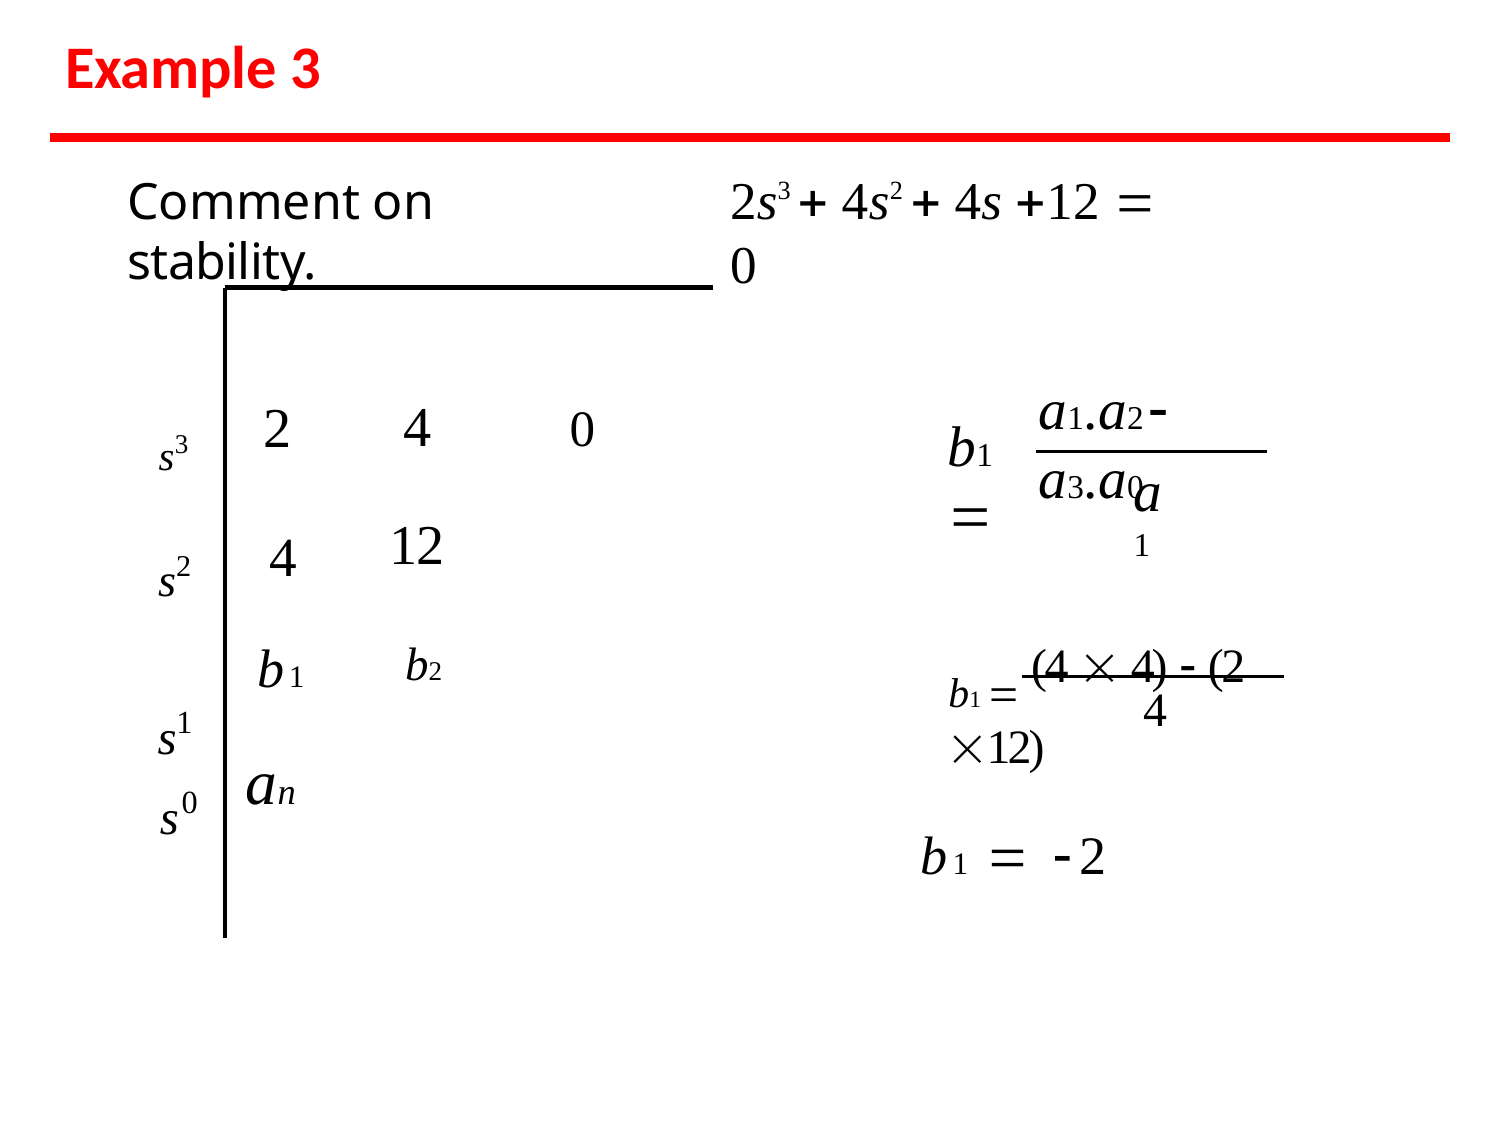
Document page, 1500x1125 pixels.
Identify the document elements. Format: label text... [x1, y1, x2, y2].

text_box b2 [403, 631, 444, 691]
text_box 4 [401, 388, 434, 458]
text_box s2 s1 [151, 495, 197, 764]
text_box b1  [945, 406, 1025, 547]
text_box 12 [387, 506, 446, 577]
text_box 4 b1 an [243, 518, 309, 818]
text_box a1.a2  a3.a0 [1036, 370, 1267, 511]
text_box s0 [153, 727, 209, 844]
text_box 2 [261, 388, 292, 459]
text_box b1  2 [918, 818, 1117, 886]
text_box 4 [1141, 676, 1167, 736]
text_box a1 [1131, 451, 1174, 563]
title Example 3 [62, 26, 325, 137]
title Example 3 [62, 138, 325, 217]
text_box Comment on stability. [125, 167, 608, 290]
text_box 0 [567, 393, 600, 457]
text_box b1  (4  4)  (2 12) [942, 608, 1289, 773]
text_box 2s3  4s2  4s 12  0 [719, 164, 1186, 295]
text_box s3 [152, 380, 198, 479]
